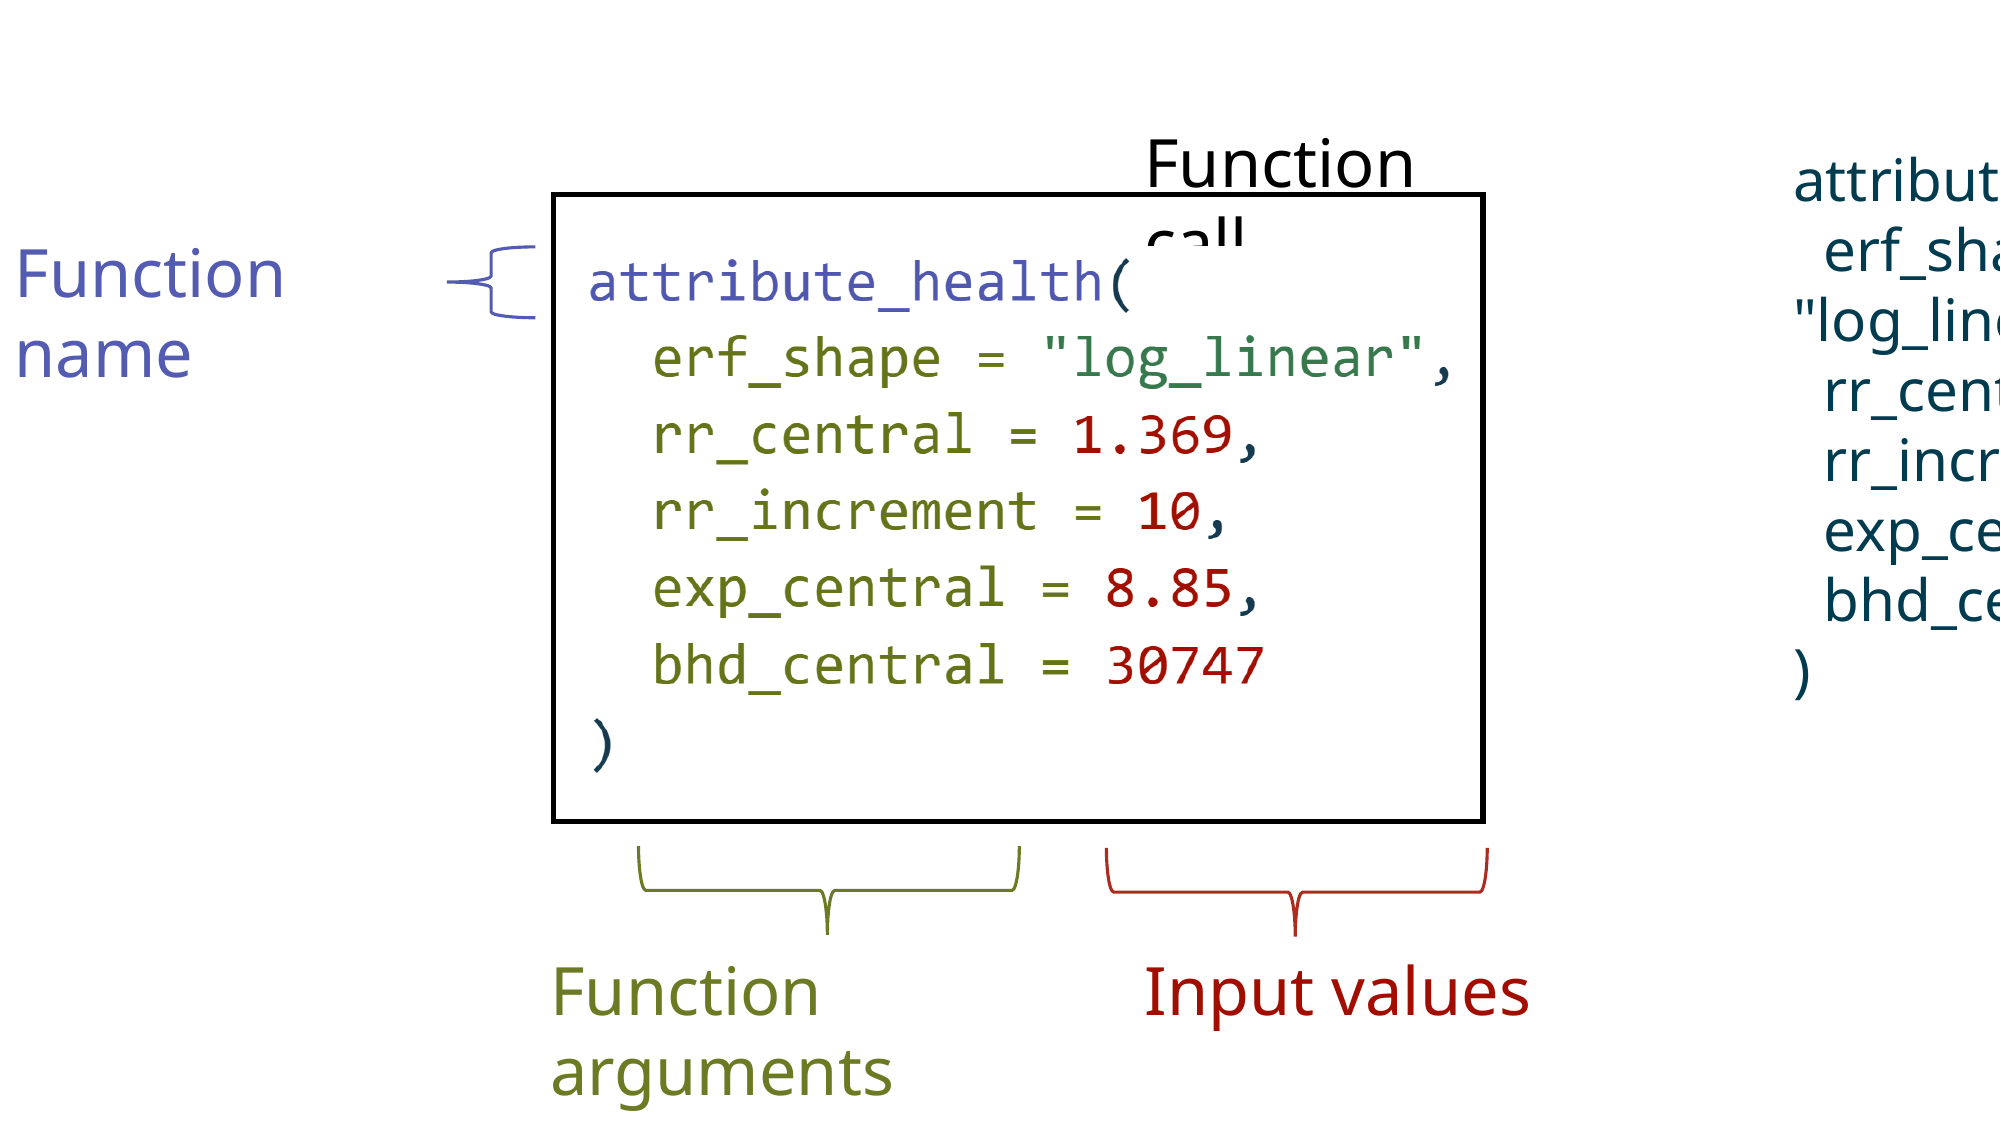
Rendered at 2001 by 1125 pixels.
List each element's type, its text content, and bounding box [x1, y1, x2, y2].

text_box attribute_health( erf_shape = "log_linear", rr_central = 1.369, rr_increment = 10, exp_central = 8.85, bhd_central = 30747 ) [1778, 135, 2000, 711]
text_box Function call [1129, 112, 1511, 288]
text_box Input values [1129, 941, 1640, 1036]
text_box [552, 193, 1484, 823]
text_box Function arguments [535, 941, 1114, 1116]
picture [566, 246, 1472, 784]
text_box [446, 245, 536, 320]
text_box [636, 846, 1021, 935]
text_box Function name [0, 143, 492, 468]
text_box [1104, 847, 1489, 937]
